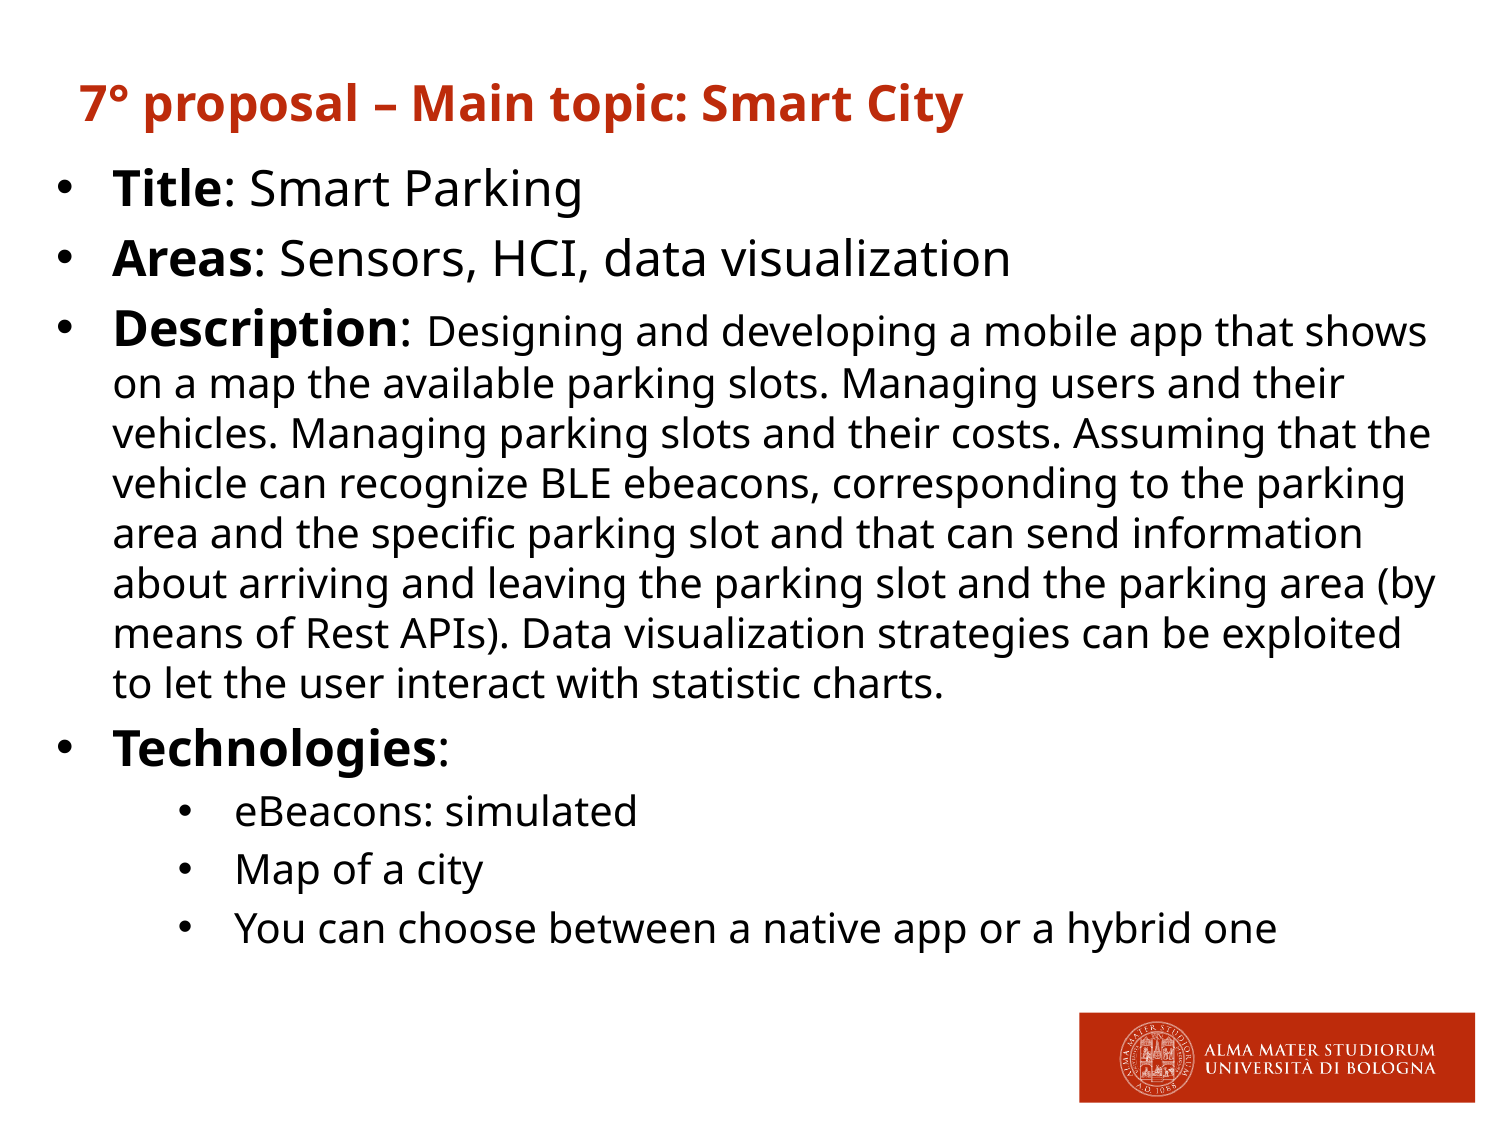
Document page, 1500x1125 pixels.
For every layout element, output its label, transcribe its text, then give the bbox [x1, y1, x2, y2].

picture [1112, 1024, 1442, 1102]
list Title: Smart Parking Areas: Sensors, HCI, data visualization Description: Designing and developing a mobile app that shows on a map the available parking slots. Managing users and their vehicles. Managing parking slots and their costs. Assuming that the vehicle can recognize BLE ebeacons, corresponding to the parking area and the specific parking slot and that can send information about arriving and leaving the parking slot and the parking area (by means of Rest APIs). Data visualization strategies can be exploited to let the user interact with statistic charts. Technologies: eBeacons: simulated Map of a city You can choose between a native app or a hybrid one [41, 149, 1459, 1024]
list 7° proposal – Main topic: Smart City [64, 78, 1447, 149]
